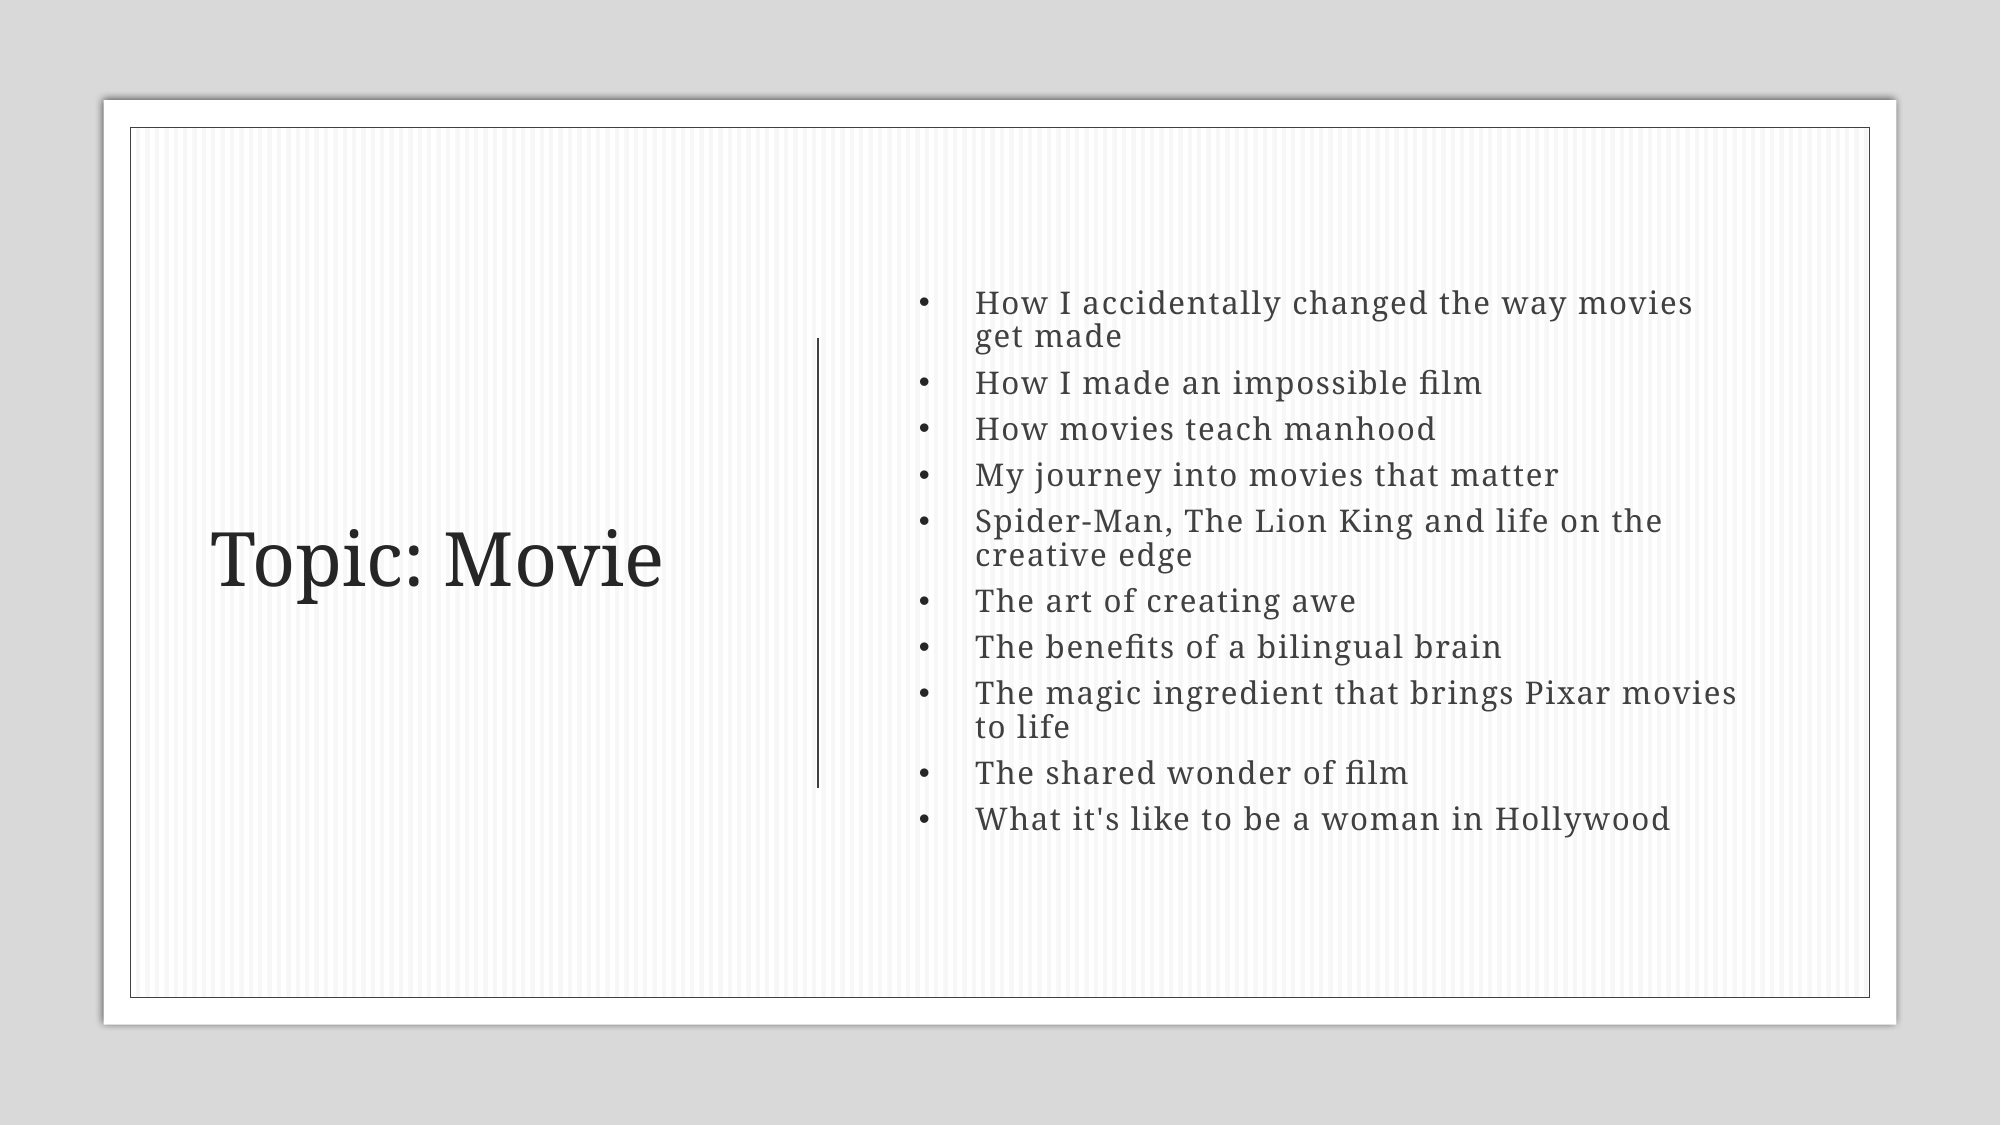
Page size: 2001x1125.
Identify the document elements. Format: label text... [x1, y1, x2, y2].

subtitle How I accidentally changed the way movies get made How I made an impossible film How movies teach manhood My journey into movies that matter Spider-Man, The Lion King and life on the creative edge The art of creating awe The benefits of a bilingual brain The magic ingredient that brings Pixar movies to life The shared wonder of film What it's like to be a woman in Hollywood [859, 233, 1764, 892]
text_box [130, 127, 1870, 998]
title Topic: Movie [195, 233, 765, 892]
text_box [0, 0, 2000, 1125]
text_box [103, 100, 1897, 1025]
